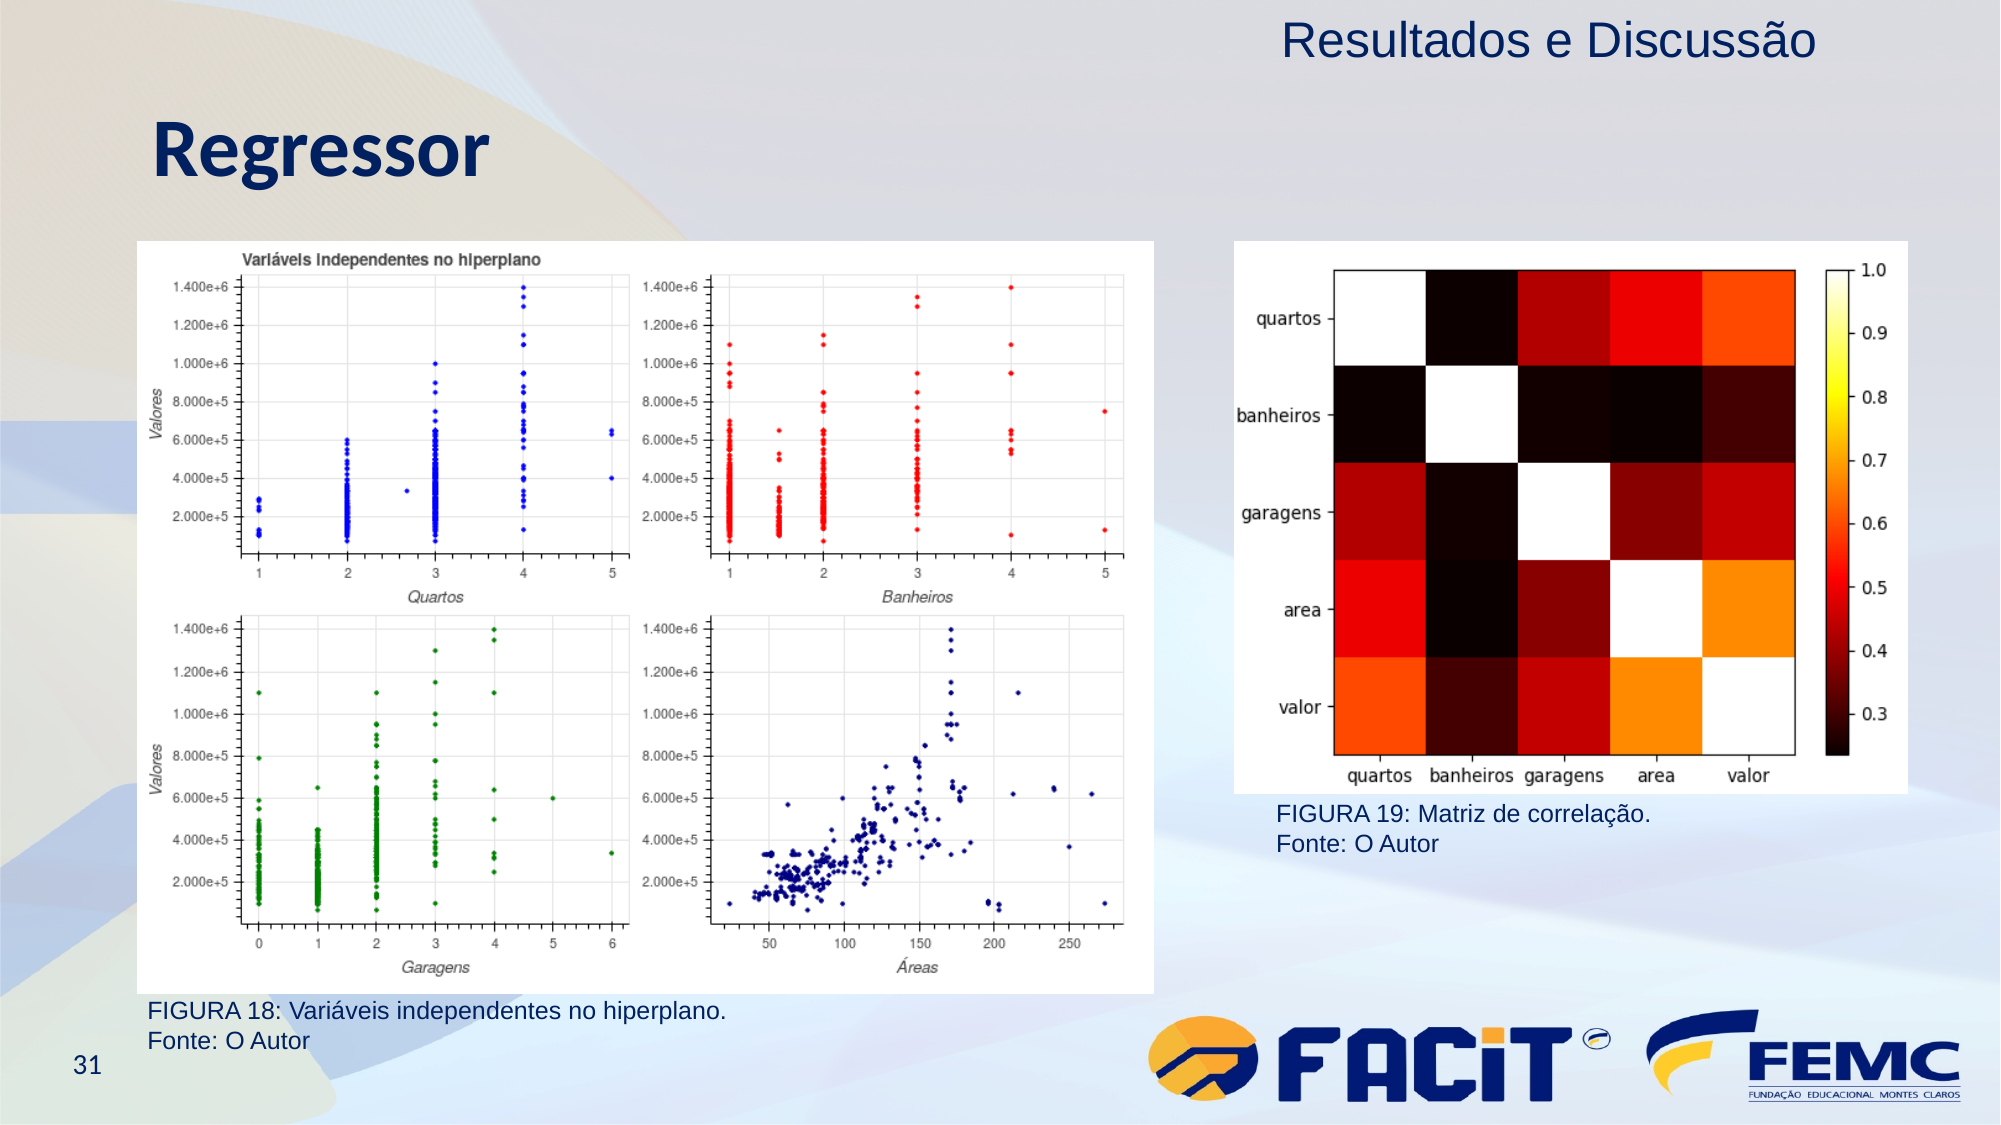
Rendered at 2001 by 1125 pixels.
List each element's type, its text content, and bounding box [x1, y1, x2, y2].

text_box FIGURA 19: Matriz de correlação. Fonte: O Autor [1186, 790, 1956, 866]
text_box Regressor [137, 89, 1863, 210]
picture [0, 0, 2001, 1125]
text_box Resultados e Discussão [1266, 0, 1833, 76]
text_box FIGURA 18: Variáveis independentes no hiperplano. Fonte: O Autor [57, 987, 827, 1062]
slide_number 31 [57, 1062, 508, 1094]
